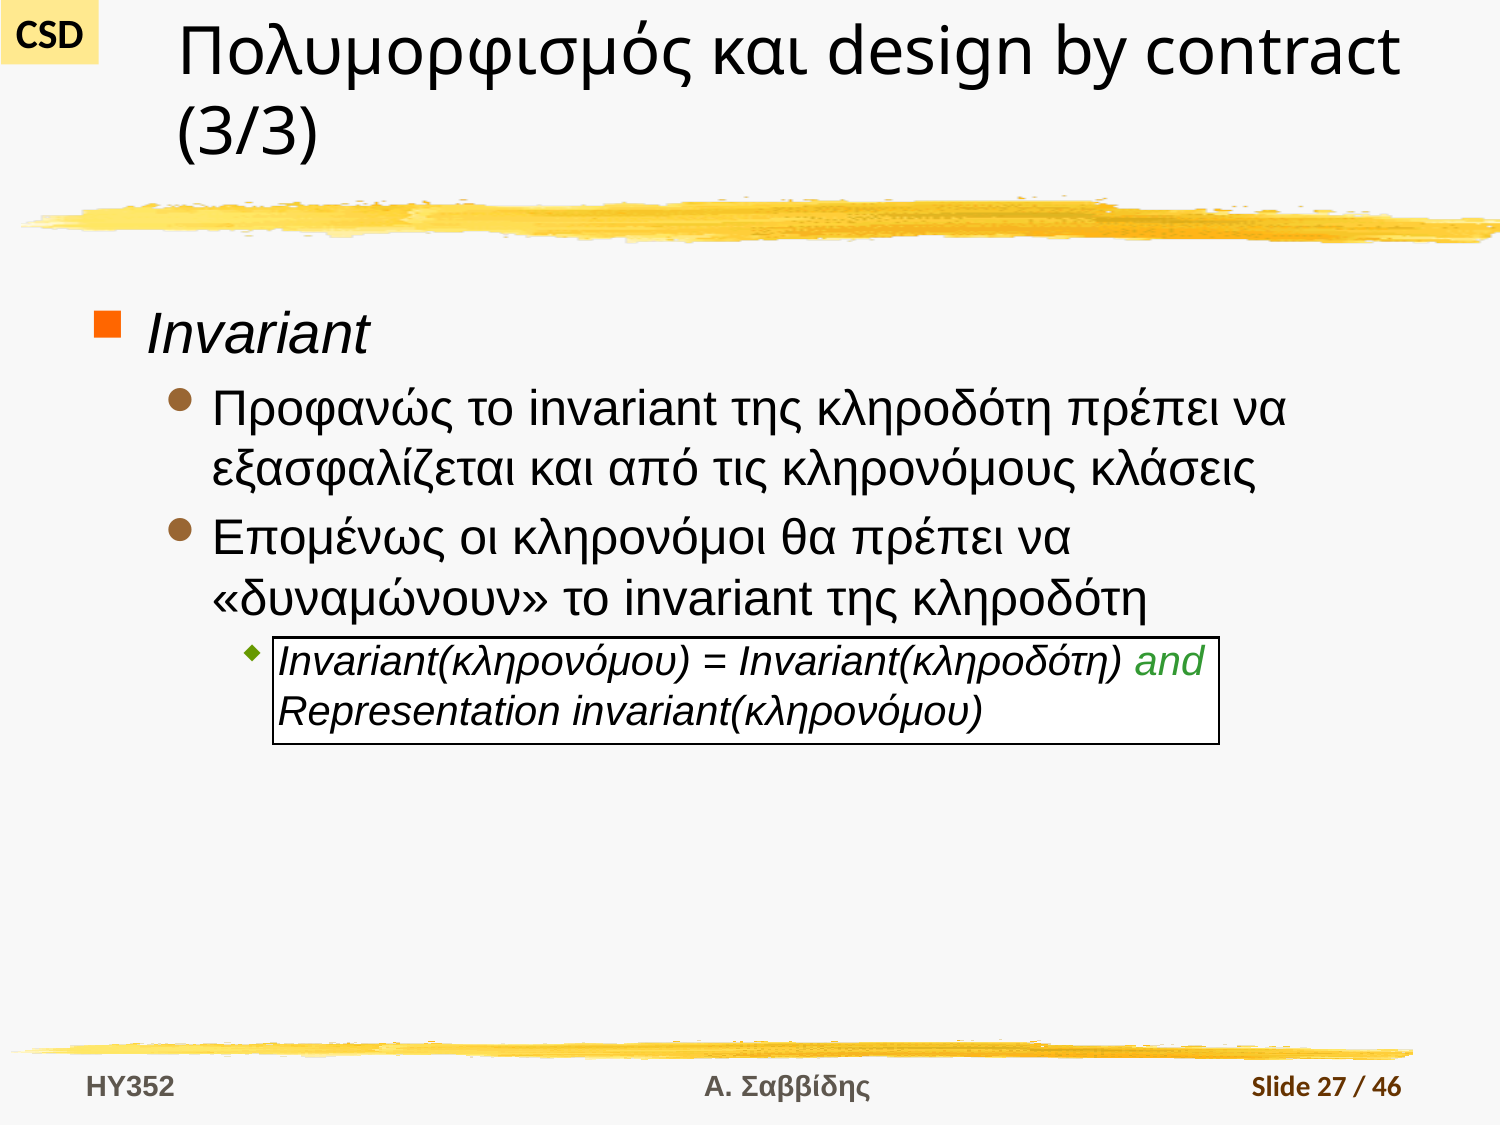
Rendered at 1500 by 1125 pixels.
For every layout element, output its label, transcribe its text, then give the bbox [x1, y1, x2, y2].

title Πολυμορφισμός και design by contract (3/3) [162, 24, 1500, 175]
picture [21, 190, 1500, 254]
slide_number HY352 [70, 1034, 400, 1110]
footer Α. Σαββίδης [549, 1034, 1025, 1110]
list Invariant Προφανώς το invariant της κληροδότη πρέπει να εξασφαλίζεται και από τις κληρονόμους κλάσεις Επομένως οι κληρονόμοι θα πρέπει να «δυναμώνουν» το invariant της κληροδότη Invariant(κληρονόμου) = Invariant(κληροδότη) and Representation invariant(κληρονόμου) [75, 287, 1438, 1013]
picture [11, 1037, 70, 1064]
picture [1025, 1037, 1104, 1064]
slide_number Slide 27 / 46 [1104, 1034, 1417, 1110]
picture [400, 1037, 549, 1064]
